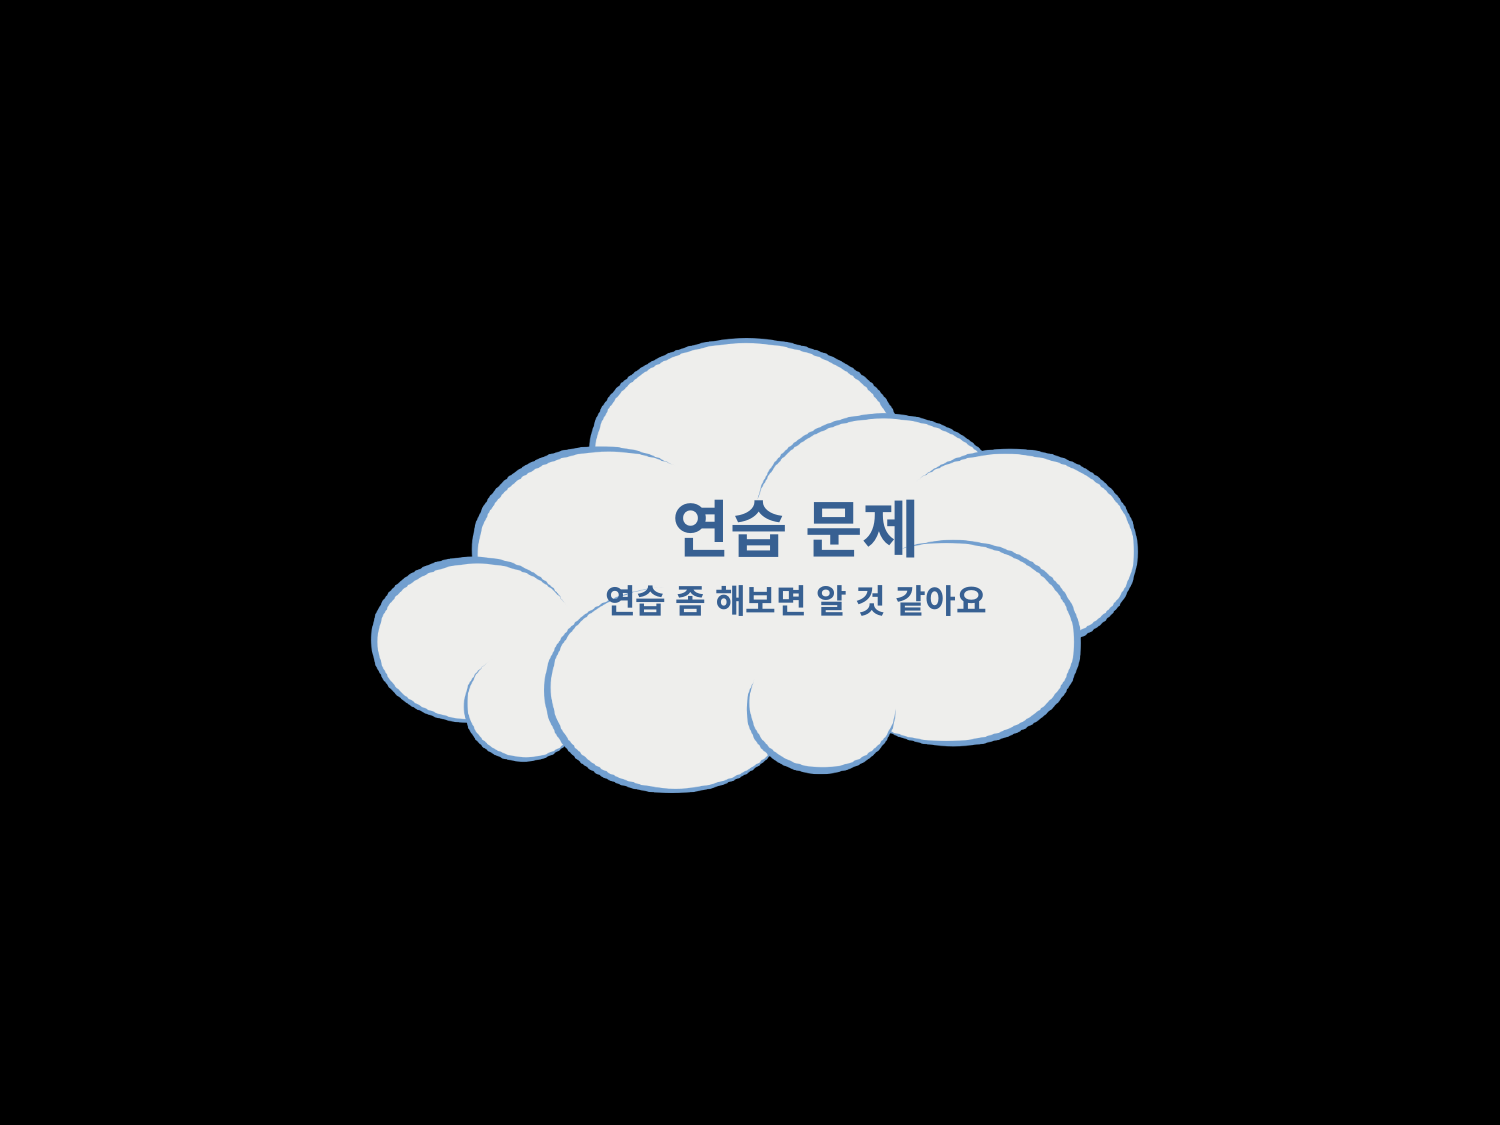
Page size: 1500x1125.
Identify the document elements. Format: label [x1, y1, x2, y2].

text_box [477, 481, 1115, 629]
picture [367, 337, 1140, 794]
